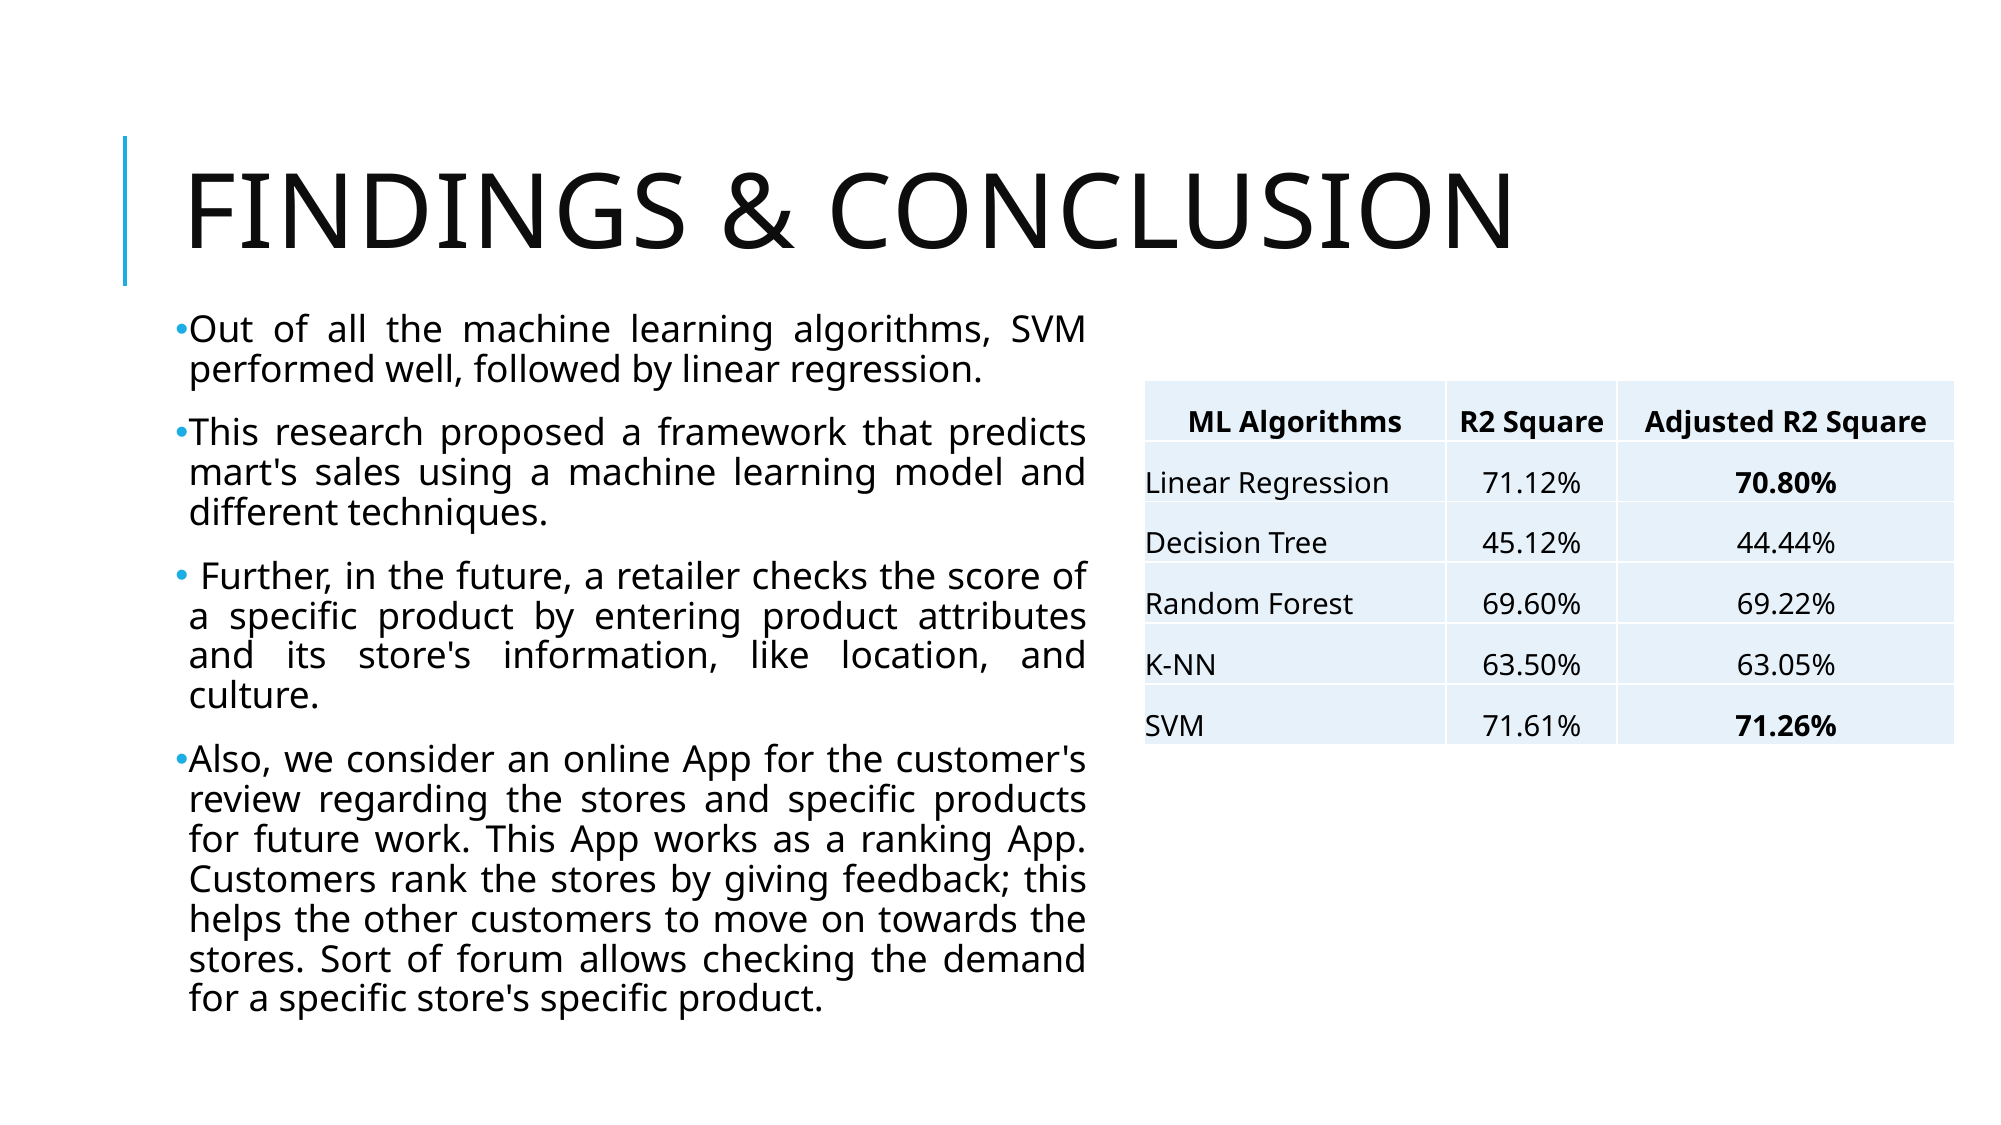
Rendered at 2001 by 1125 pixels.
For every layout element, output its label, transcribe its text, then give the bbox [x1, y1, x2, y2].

table_cell Linear Regression [1145, 442, 1445, 501]
table_cell 45.12% [1447, 502, 1616, 561]
table_cell 63.05% [1618, 624, 1954, 683]
table_header R2 Square [1447, 381, 1616, 440]
table_cell 71.26% [1618, 685, 1954, 744]
table_cell 44.44% [1618, 502, 1954, 561]
table_cell 69.22% [1618, 563, 1954, 622]
table_cell 71.12% [1447, 442, 1616, 501]
table_cell 70.80% [1618, 442, 1954, 501]
list Out of all the machine learning algorithms, SVM performed well, followed by linear regression. This research proposed a framework that predicts mart's sales using a machine learning model and different techniques. Further, in the future, a retailer checks the score of a specific product by entering product attributes and its store's information, like location, and culture. Also, we consider an online App for the customer's review regarding the stores and specific products for future work. This App works as a ranking App. Customers rank the stores by giving feedback; this helps the other customers to move on towards the stores. Sort of forum allows checking the demand for a specific store's specific product. [168, 303, 1095, 1029]
table_cell 63.50% [1447, 624, 1616, 683]
table_cell SVM [1145, 685, 1445, 744]
table_cell Decision Tree [1145, 502, 1445, 561]
table_header Adjusted R2 Square [1618, 381, 1954, 440]
table_cell K-NN [1145, 624, 1445, 683]
title FINDINGS & conclusion [168, 96, 1763, 342]
table_cell Random Forest [1145, 563, 1445, 622]
table_cell 71.61% [1447, 685, 1616, 744]
table_header ML Algorithms [1145, 381, 1445, 440]
table_cell 69.60% [1447, 563, 1616, 622]
